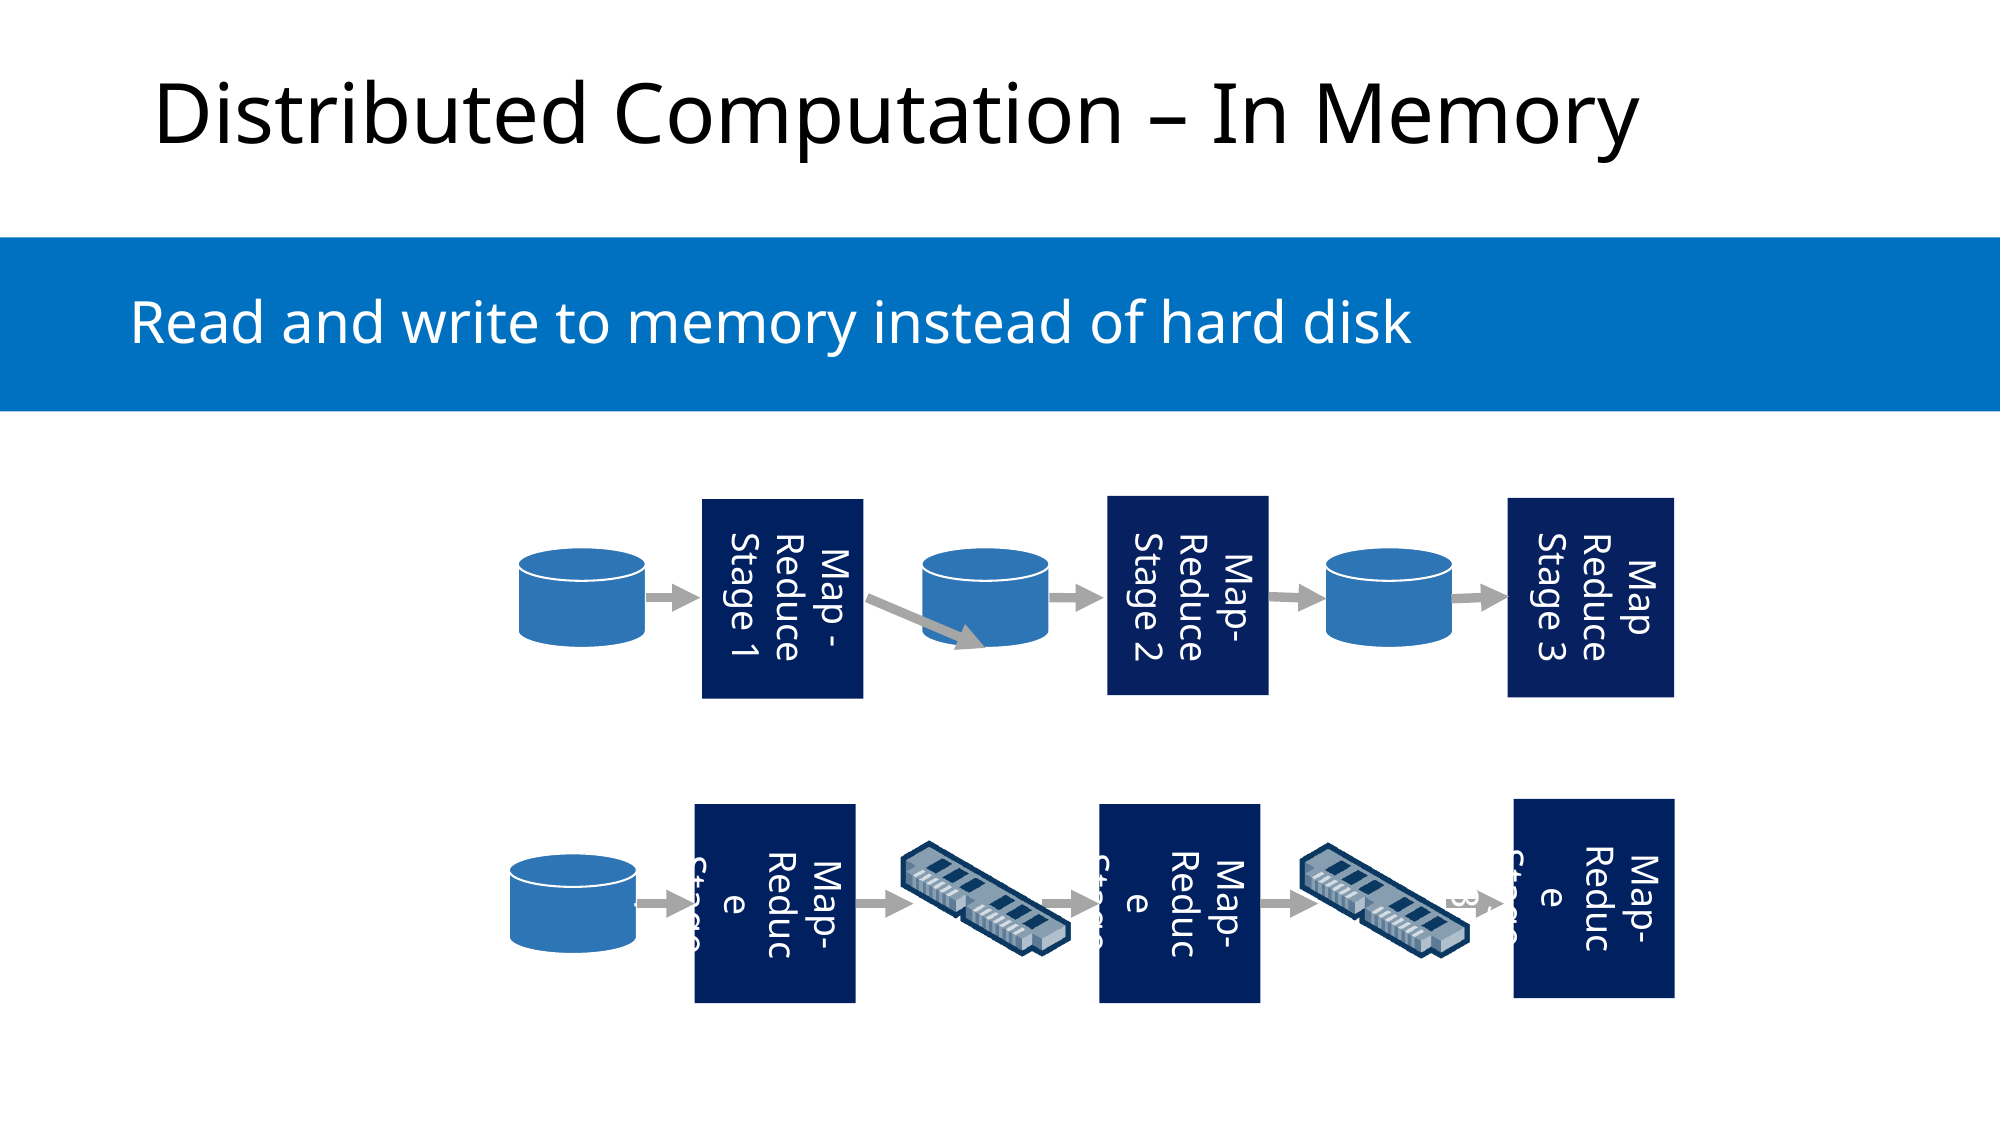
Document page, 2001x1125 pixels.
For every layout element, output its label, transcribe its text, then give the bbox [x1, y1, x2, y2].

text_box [517, 495, 1675, 699]
title Distributed Computation – In Memory [137, 7, 1863, 226]
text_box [0, 237, 2000, 412]
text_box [508, 798, 1677, 1004]
